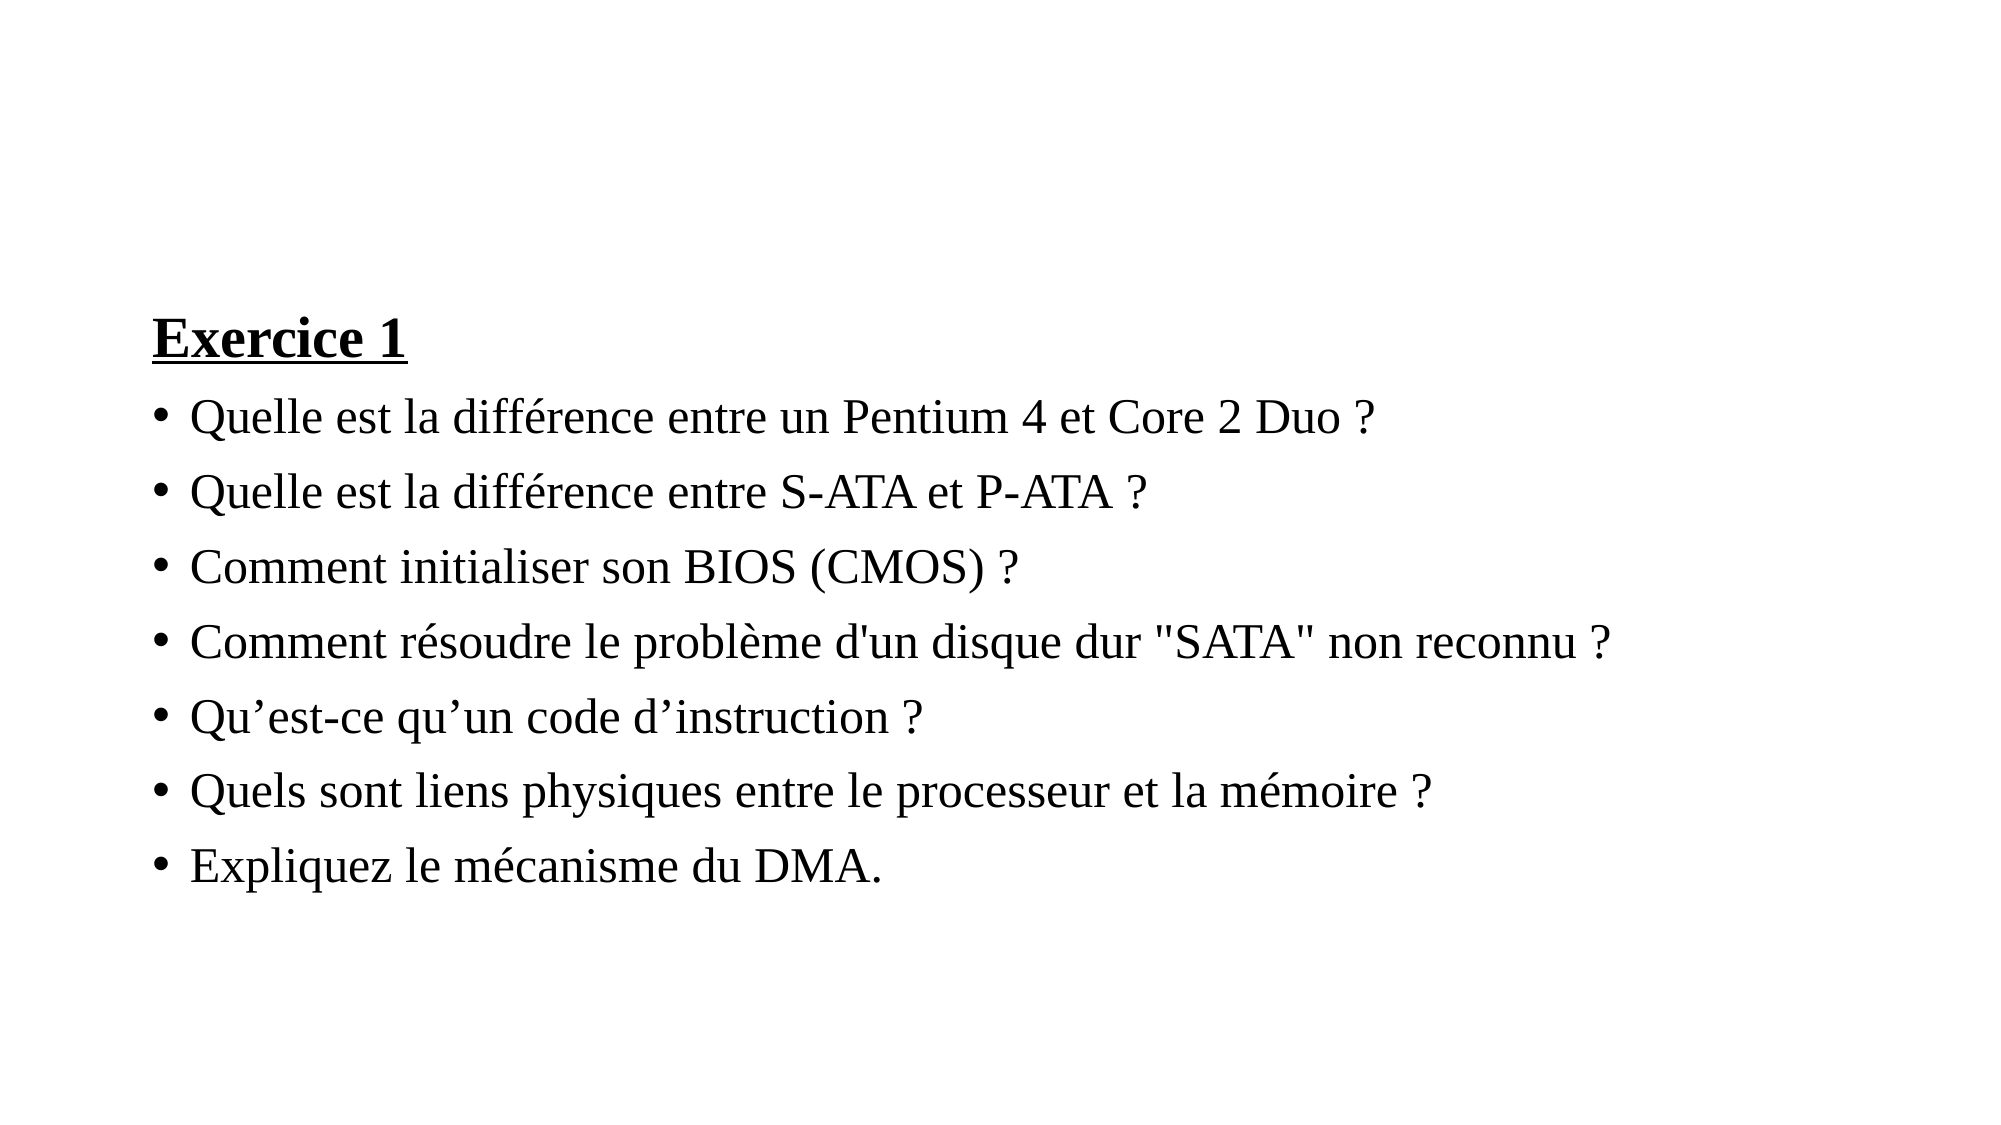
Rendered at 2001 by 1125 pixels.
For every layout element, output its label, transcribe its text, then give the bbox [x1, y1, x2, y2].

list Exercice 1 Quelle est la différence entre un Pentium 4 et Core 2 Duo ? Quelle est la différence entre S-ATA et P-ATA ? Comment initialiser son BIOS (CMOS) ? Comment résoudre le problème d'un disque dur "SATA" non reconnu ? Qu’est-ce qu’un code d’instruction ? Quels sont liens physiques entre le processeur et la mémoire ? Expliquez le mécanisme du DMA. [137, 299, 1863, 1014]
